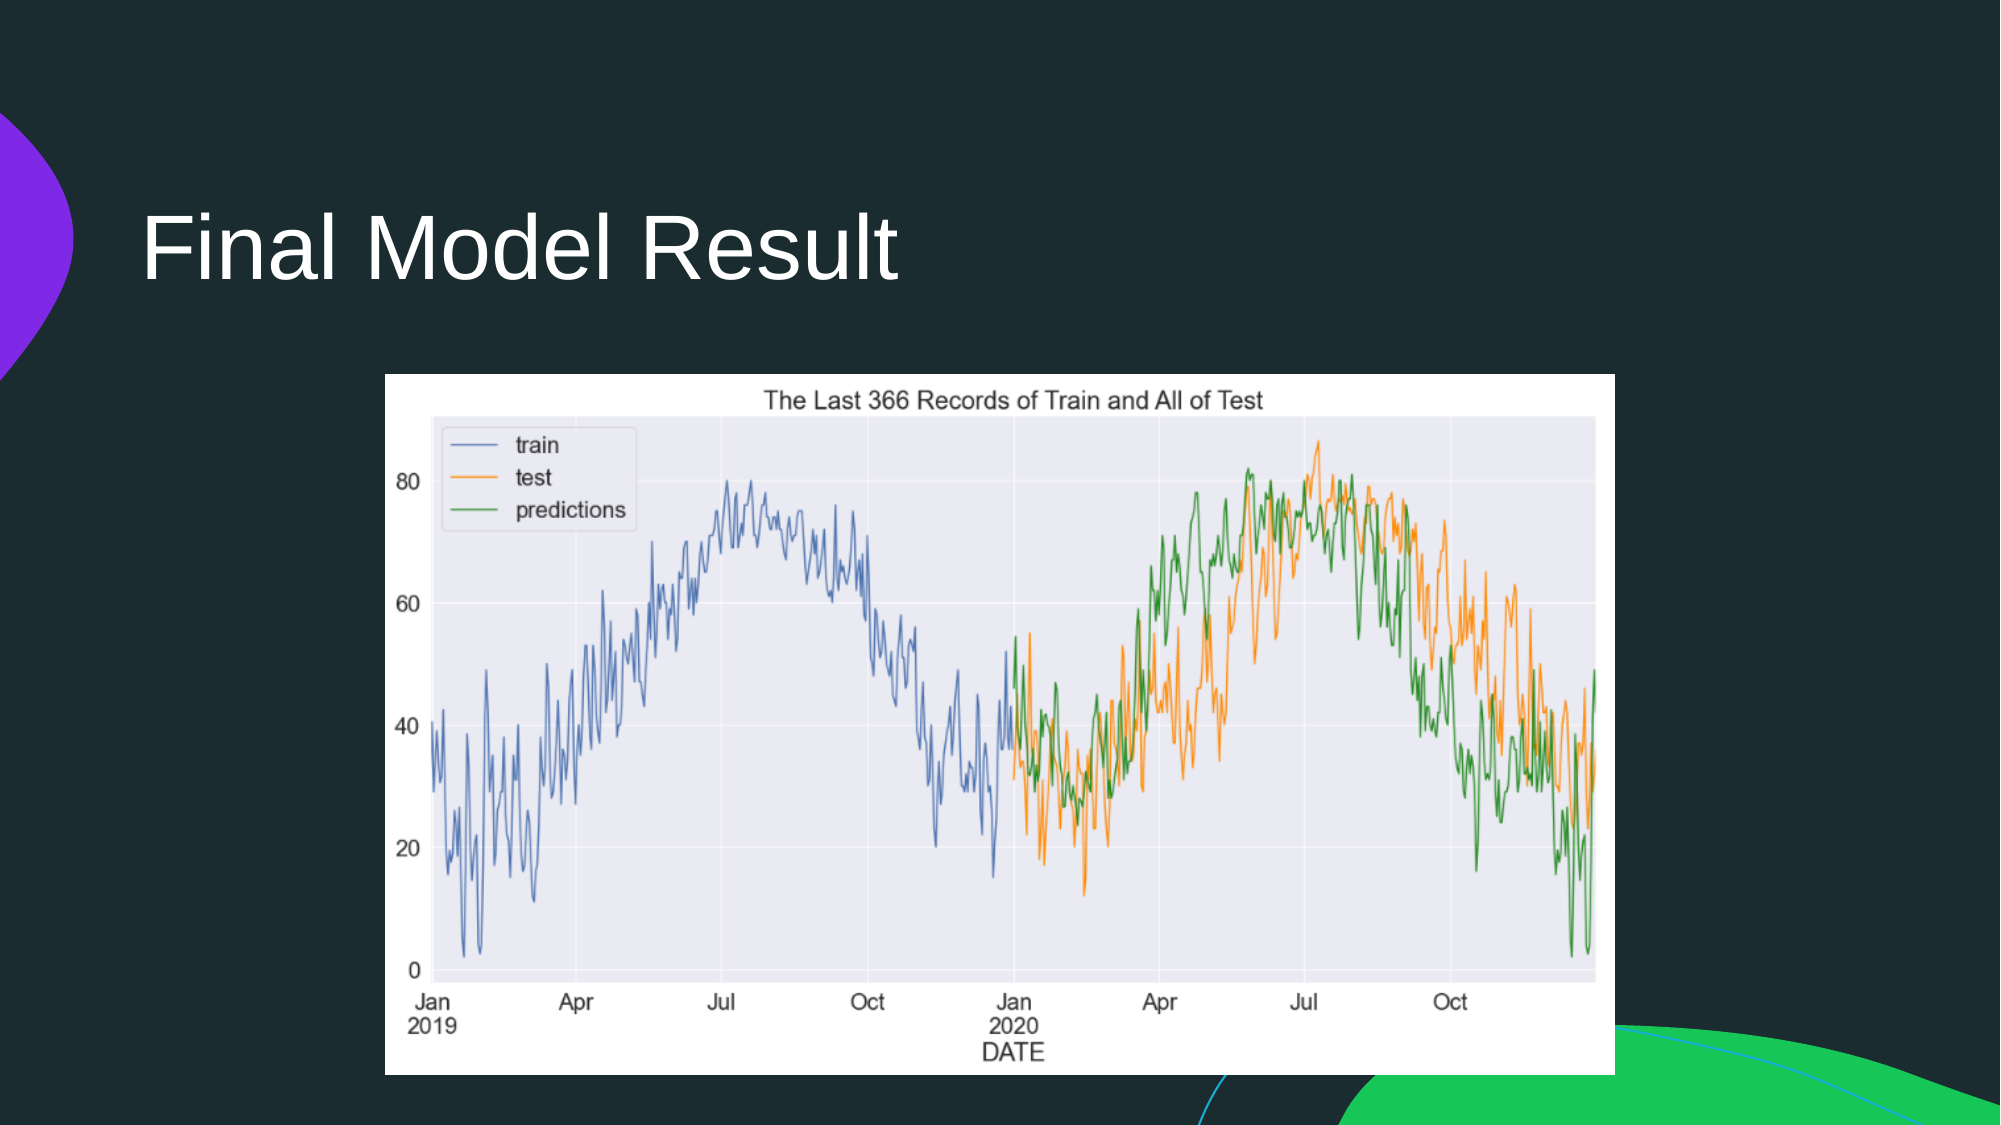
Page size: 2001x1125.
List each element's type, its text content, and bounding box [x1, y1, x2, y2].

picture [384, 374, 1616, 1076]
title Final Model Result [125, 125, 1875, 375]
